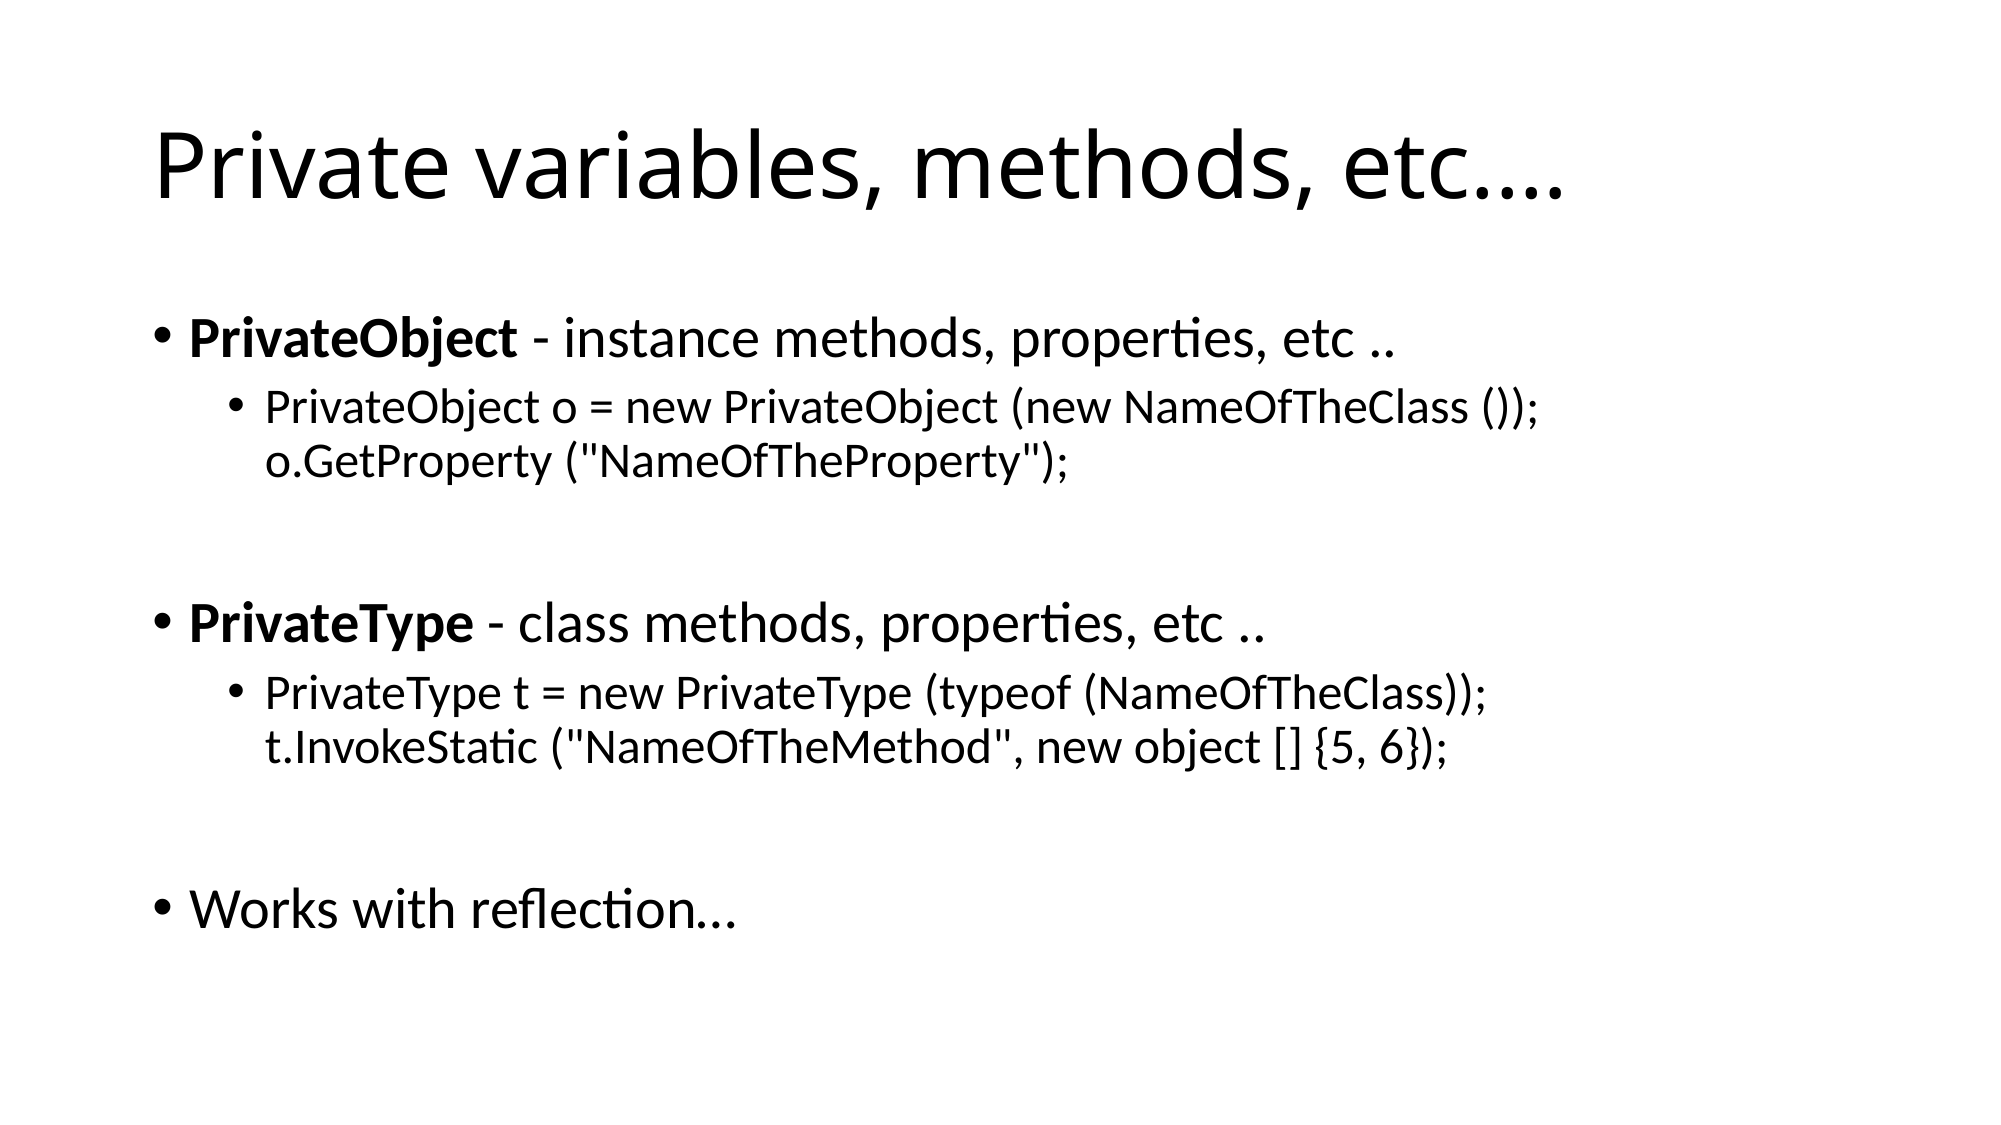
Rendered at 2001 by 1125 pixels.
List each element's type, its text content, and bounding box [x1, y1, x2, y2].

list PrivateObject - instance methods, properties, etc .. PrivateObject o = new PrivateObject (new NameOfTheClass ()); o.GetProperty ("NameOfTheProperty"); PrivateType - class methods, properties, etc .. PrivateType t = new PrivateType (typeof (NameOfTheClass)); t.InvokeStatic ("NameOfTheMethod", new object [] {5, 6}); Works with reflection… [137, 299, 1863, 1014]
title Private variables, methods, etc.… [137, 59, 1863, 278]
